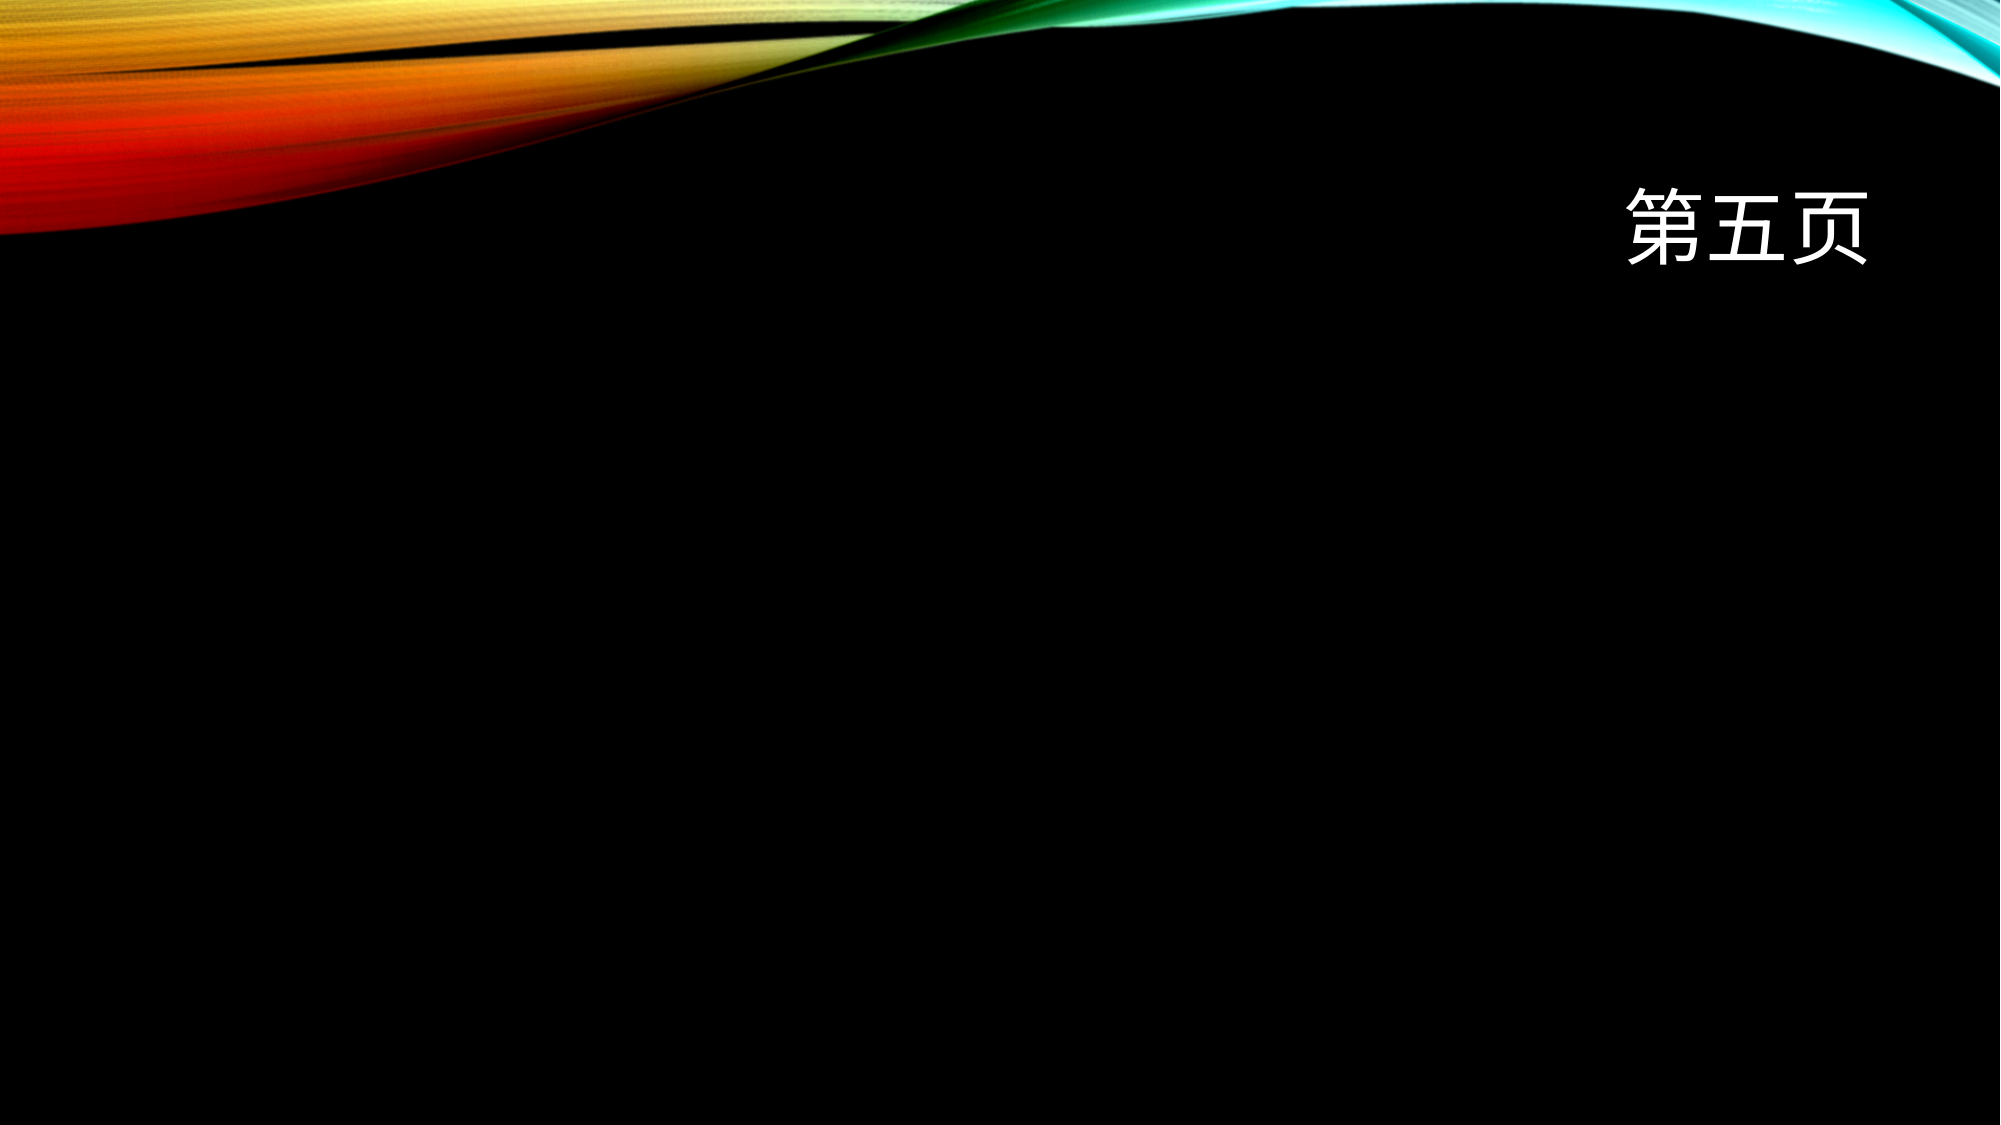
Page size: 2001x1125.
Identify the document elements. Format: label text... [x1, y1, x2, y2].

title 第五页 [474, 125, 1888, 338]
picture [0, 0, 2000, 237]
